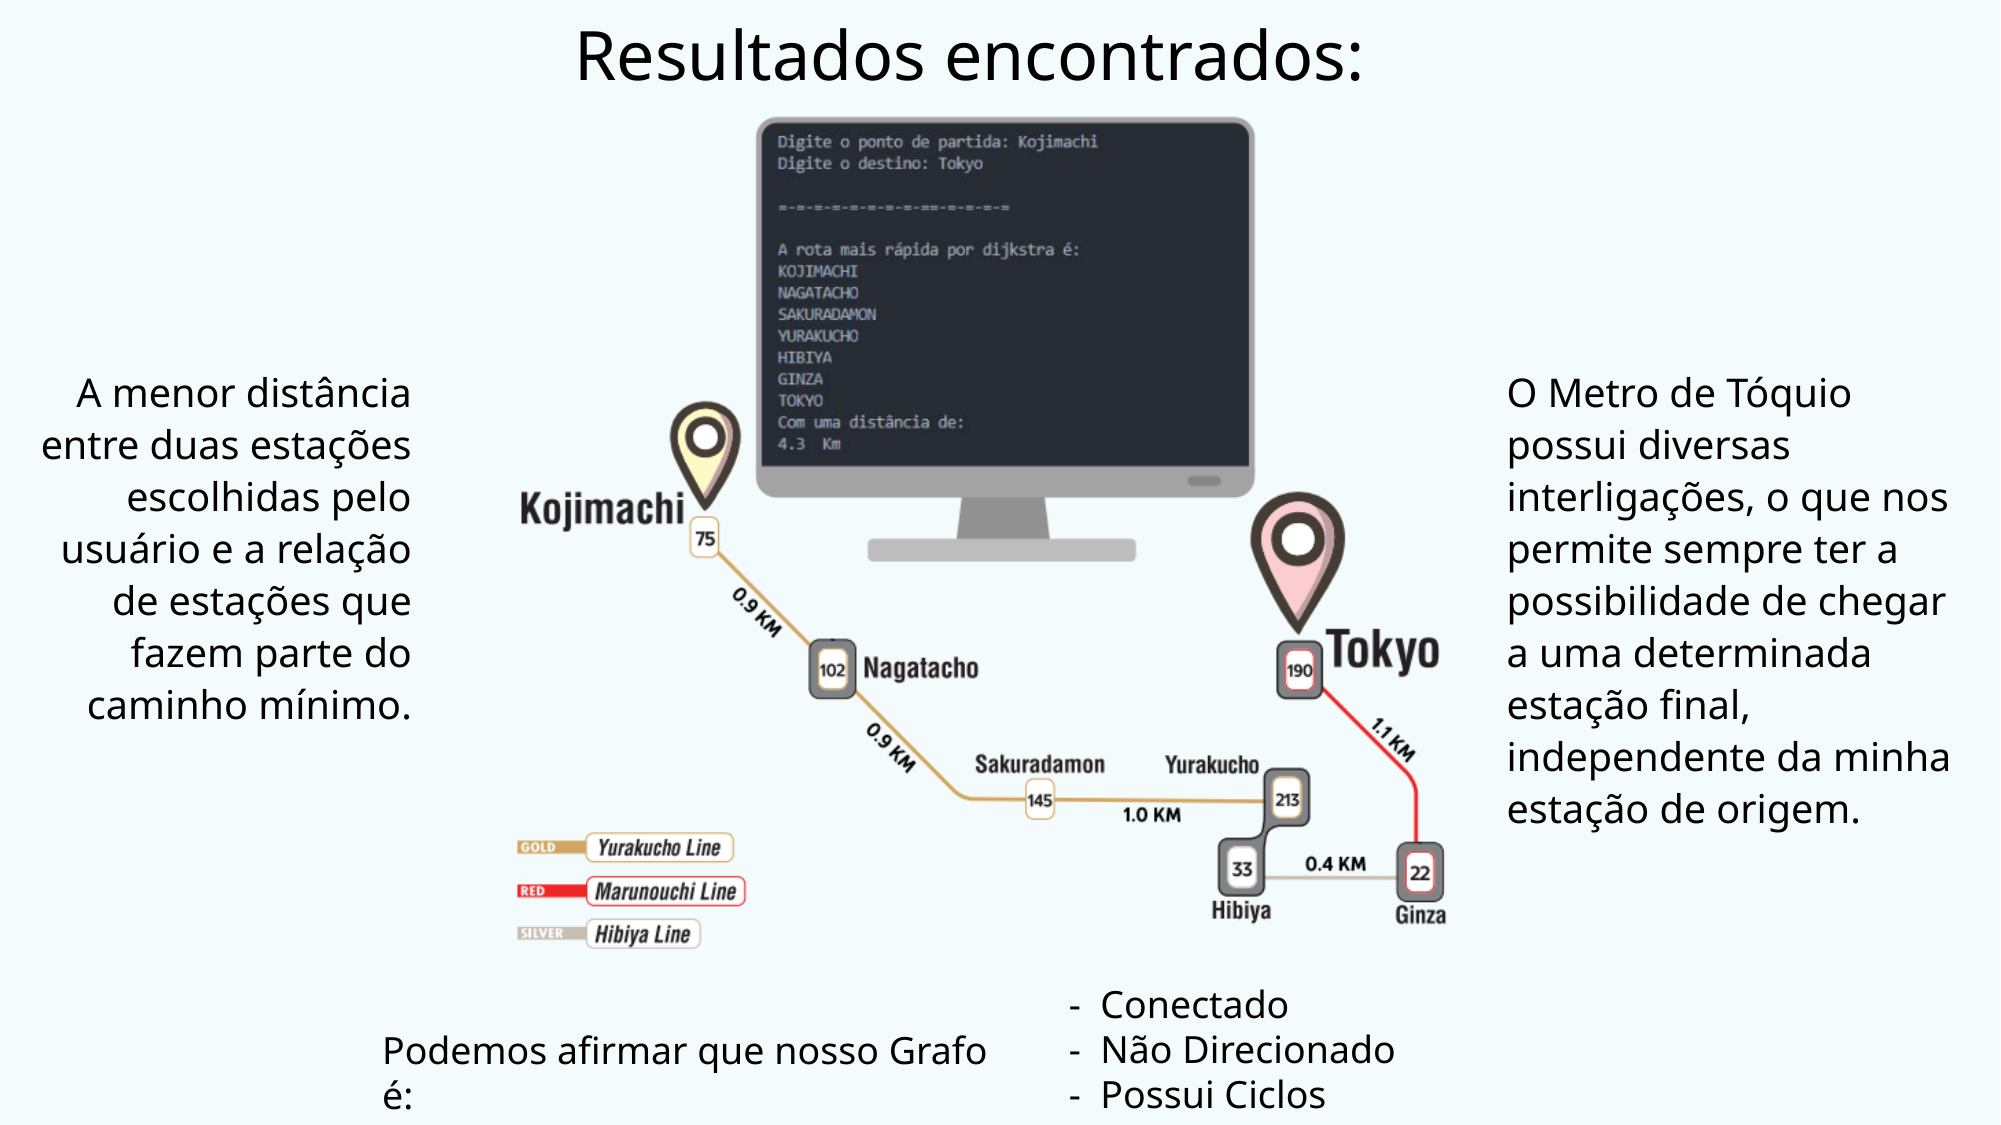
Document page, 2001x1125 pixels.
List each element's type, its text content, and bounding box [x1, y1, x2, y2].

text_box Resultados encontrados: [559, 13, 1441, 106]
text_box O Metro de Tóquio possui diversas interligações, o que nos permite sempre ter a possibilidade de chegar a uma determinada estação final, independente da minha estação de origem. [1491, 355, 1982, 925]
text_box - Conectado - Não Direcionado - Possui Ciclos [1054, 973, 1492, 1124]
picture [506, 106, 1491, 956]
text_box Podemos afirmar que nosso Grafo é: [367, 1019, 1042, 1125]
text_box A menor distância entre duas estações escolhidas pelo usuário e a relação de estações que fazem parte do caminho mínimo. [18, 355, 427, 866]
